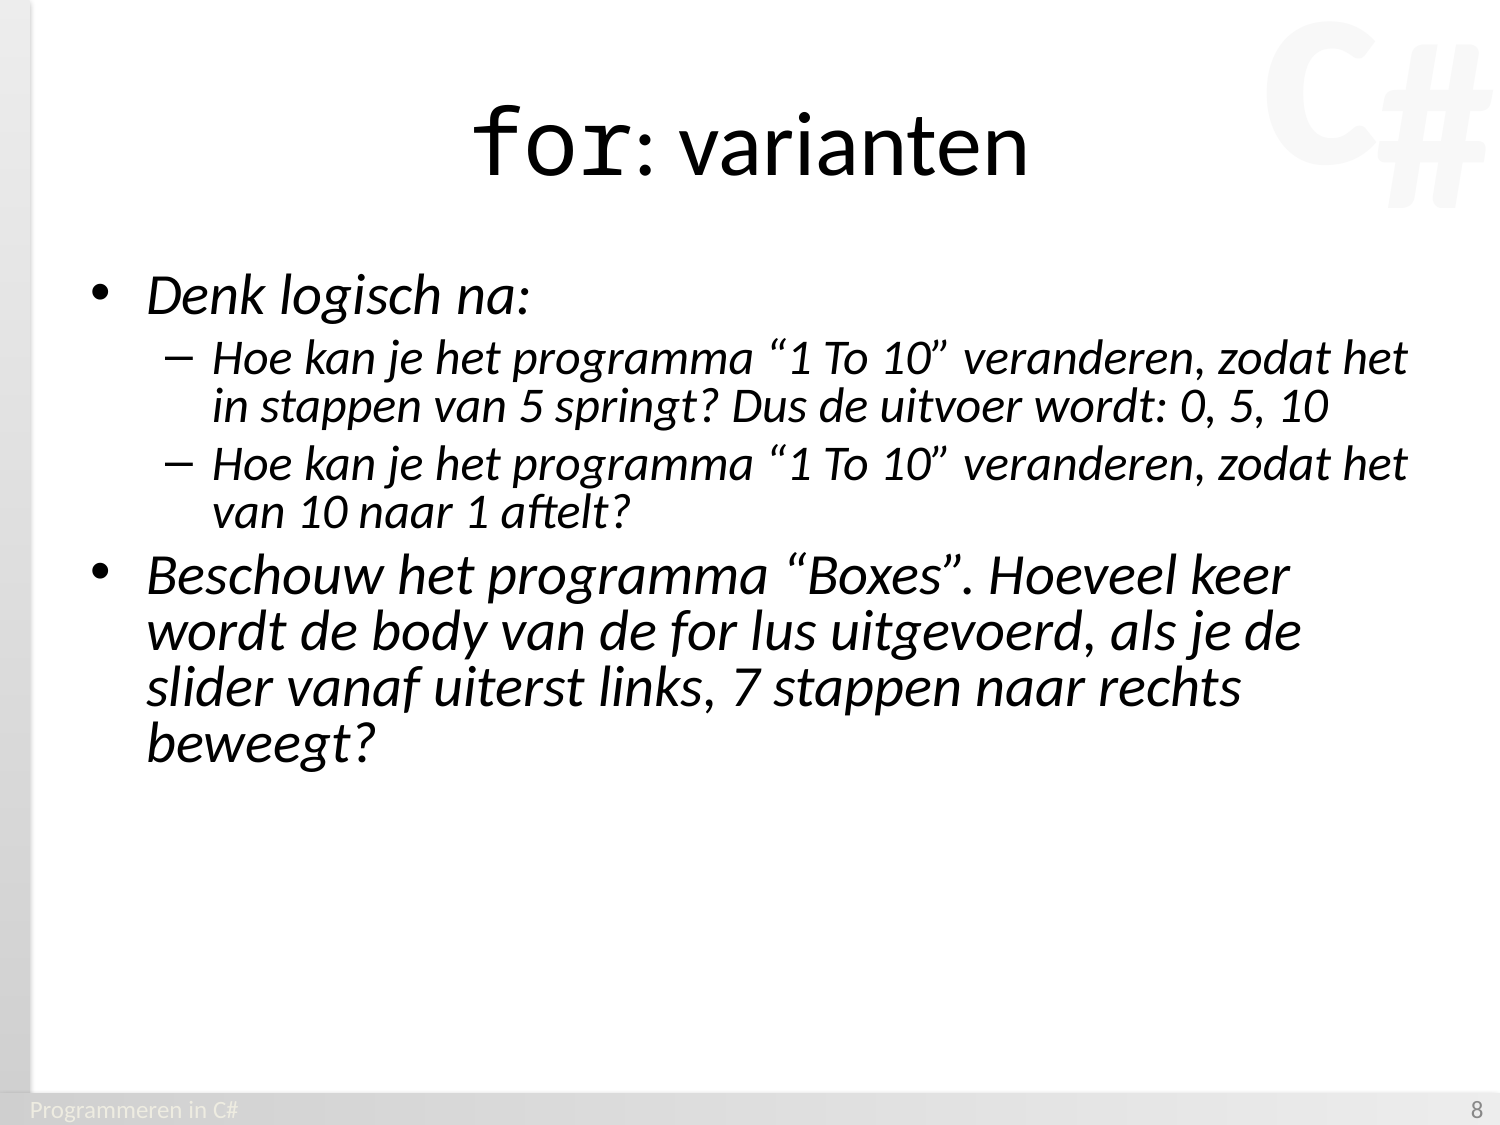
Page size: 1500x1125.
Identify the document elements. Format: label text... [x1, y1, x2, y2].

title for: varianten [75, 45, 1425, 233]
footer Programmeren in C# [0, 1078, 372, 1125]
list Denk logisch na: Hoe kan je het programma “1 To 10” veranderen, zodat het in stappen van 5 springt? Dus de uitvoer wordt: 0, 5, 10 Hoe kan je het programma “1 To 10” veranderen, zodat het van 10 naar 1 aftelt? Beschouw het programma “Boxes”. Hoeveel keer wordt de body van de for lus uitgevoerd, als je de slider vanaf uiterst links, 7 stappen naar rechts beweegt? [75, 262, 1425, 1005]
slide_number ‹#› [1148, 1078, 1499, 1125]
